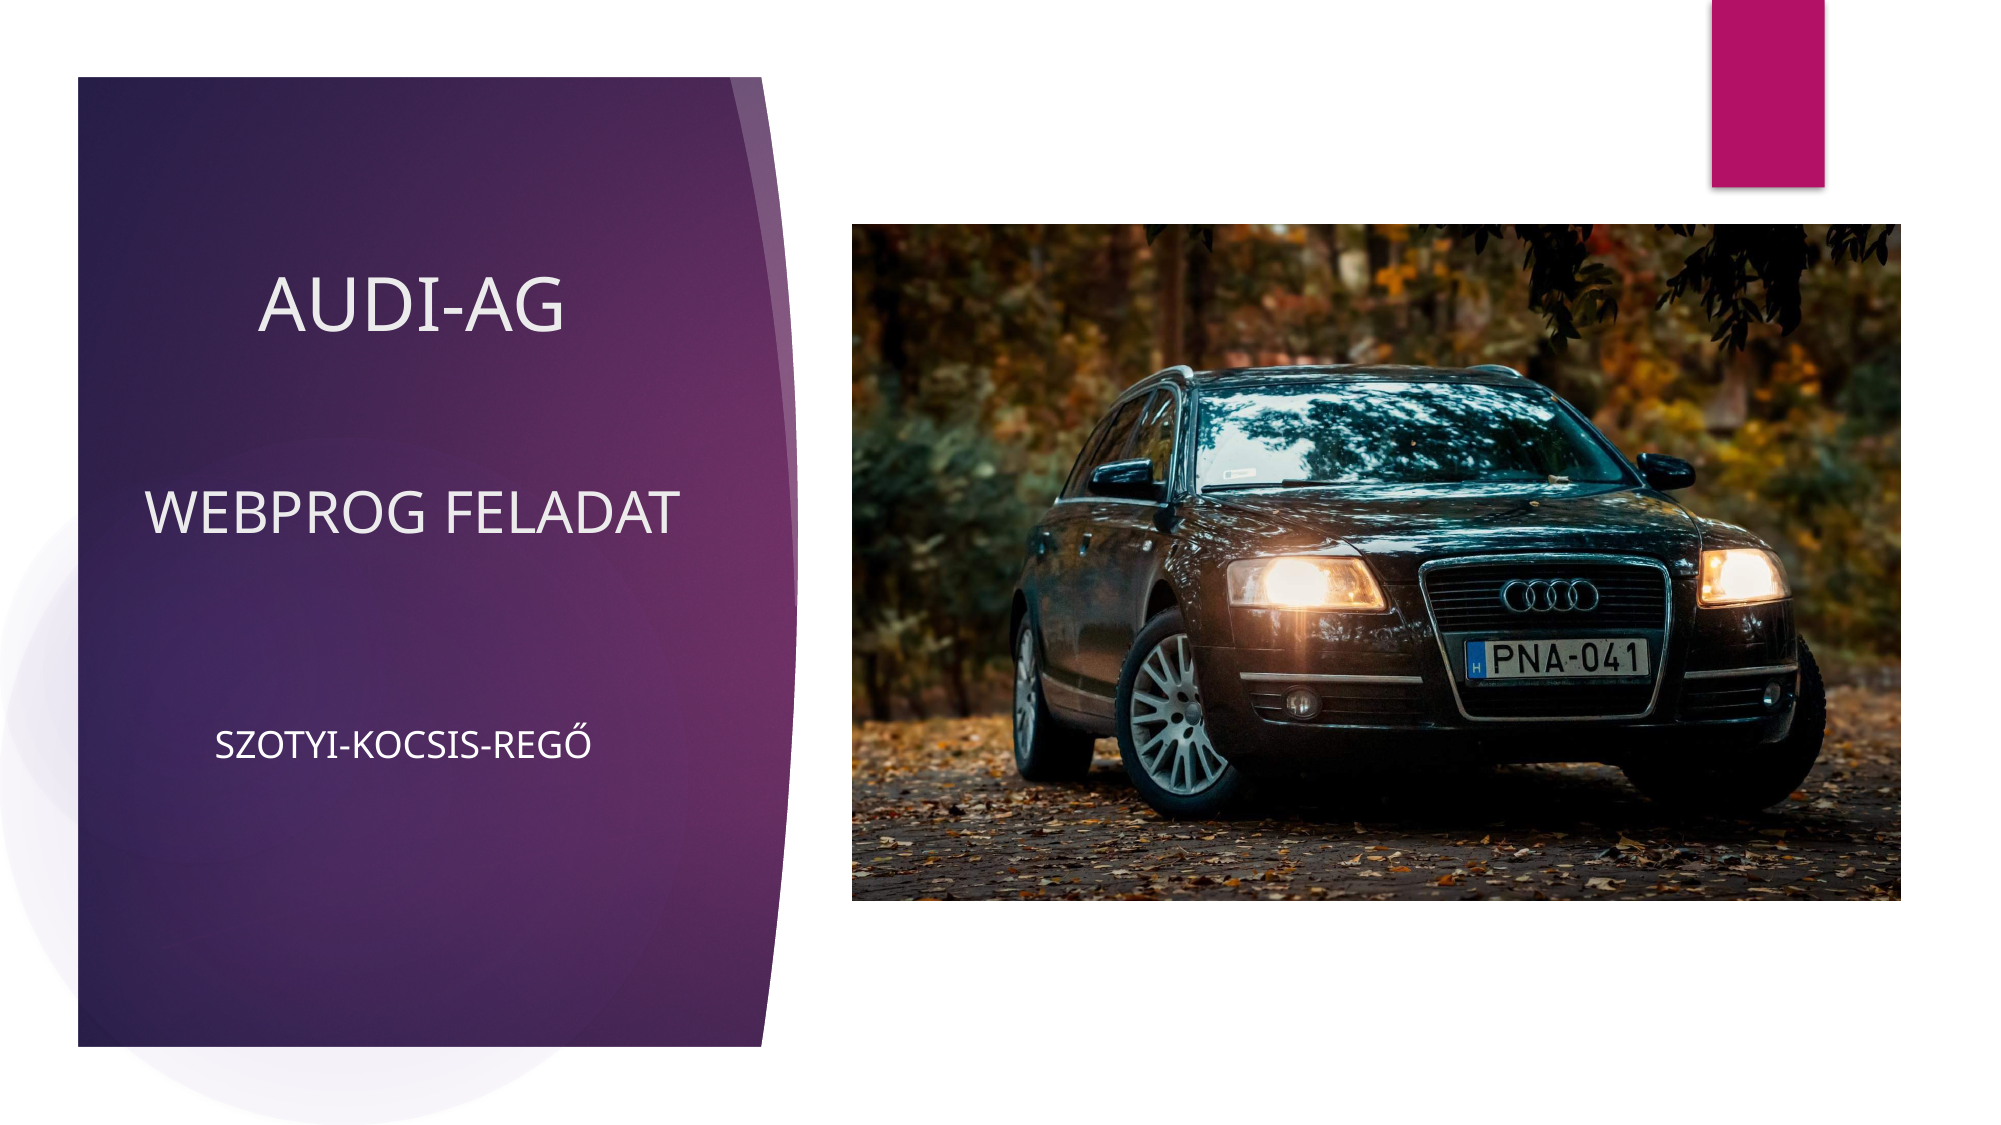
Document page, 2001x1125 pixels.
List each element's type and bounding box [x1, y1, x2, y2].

text_box [0, 0, 2000, 1125]
list [851, 224, 1901, 901]
